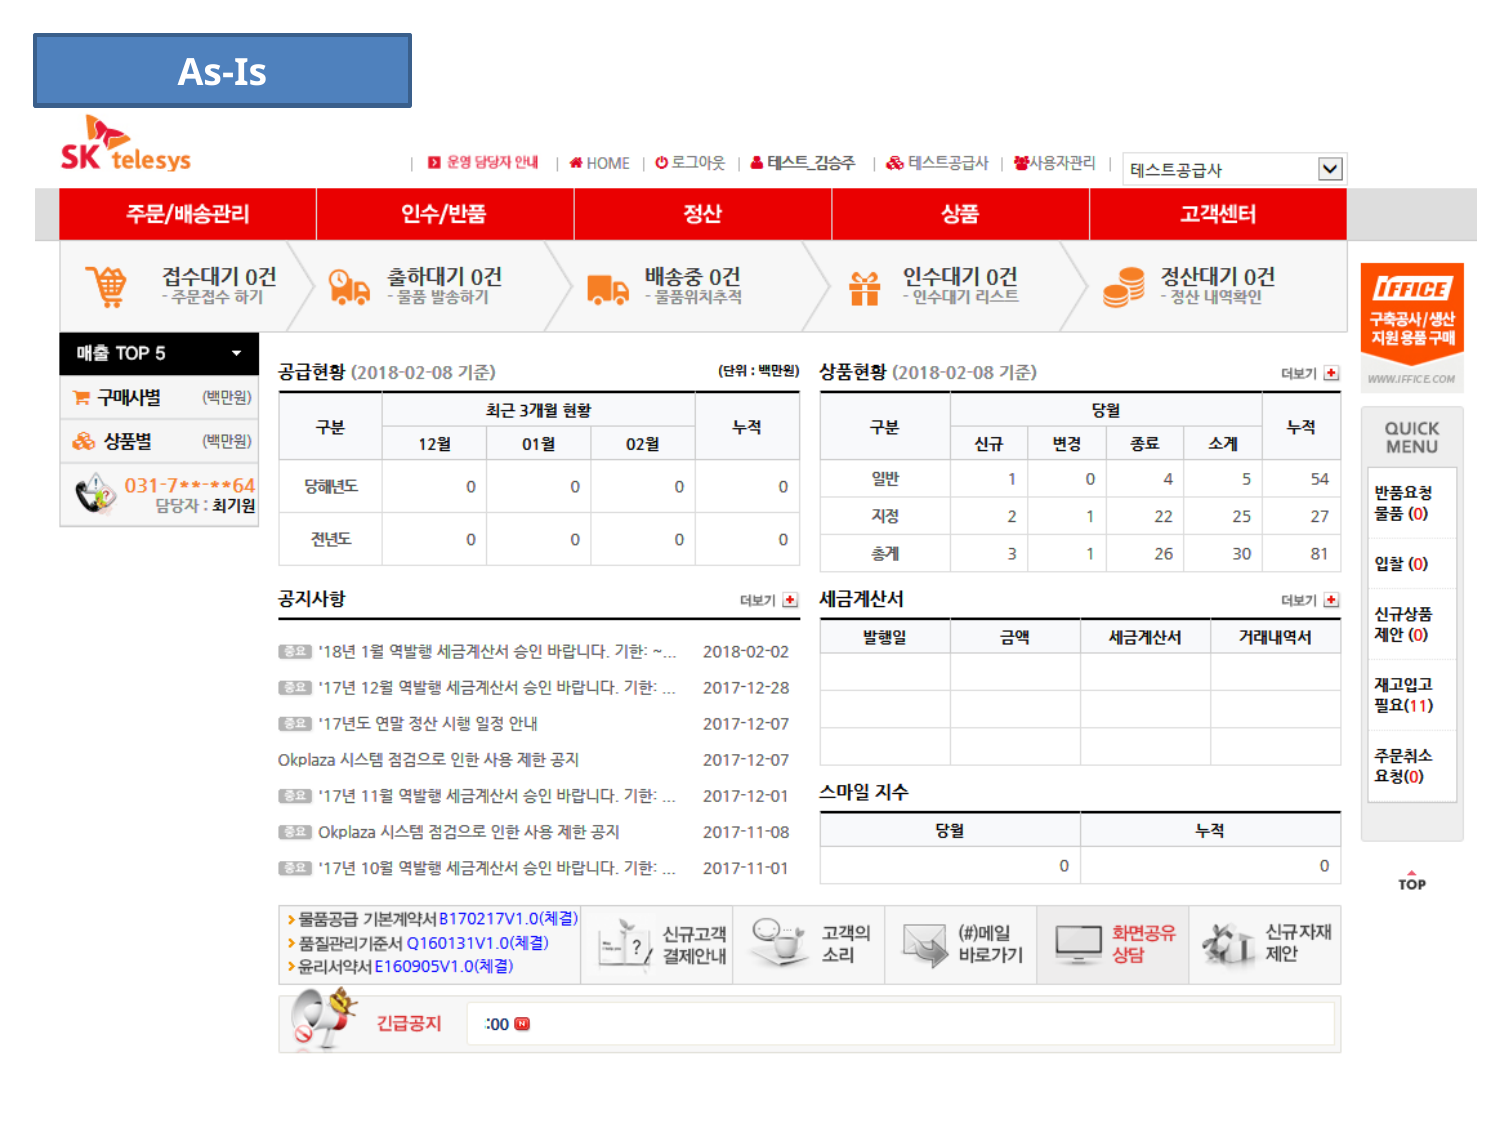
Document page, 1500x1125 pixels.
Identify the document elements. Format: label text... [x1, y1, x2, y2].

picture [34, 101, 1477, 1114]
text_box As-Is [33, 33, 412, 102]
